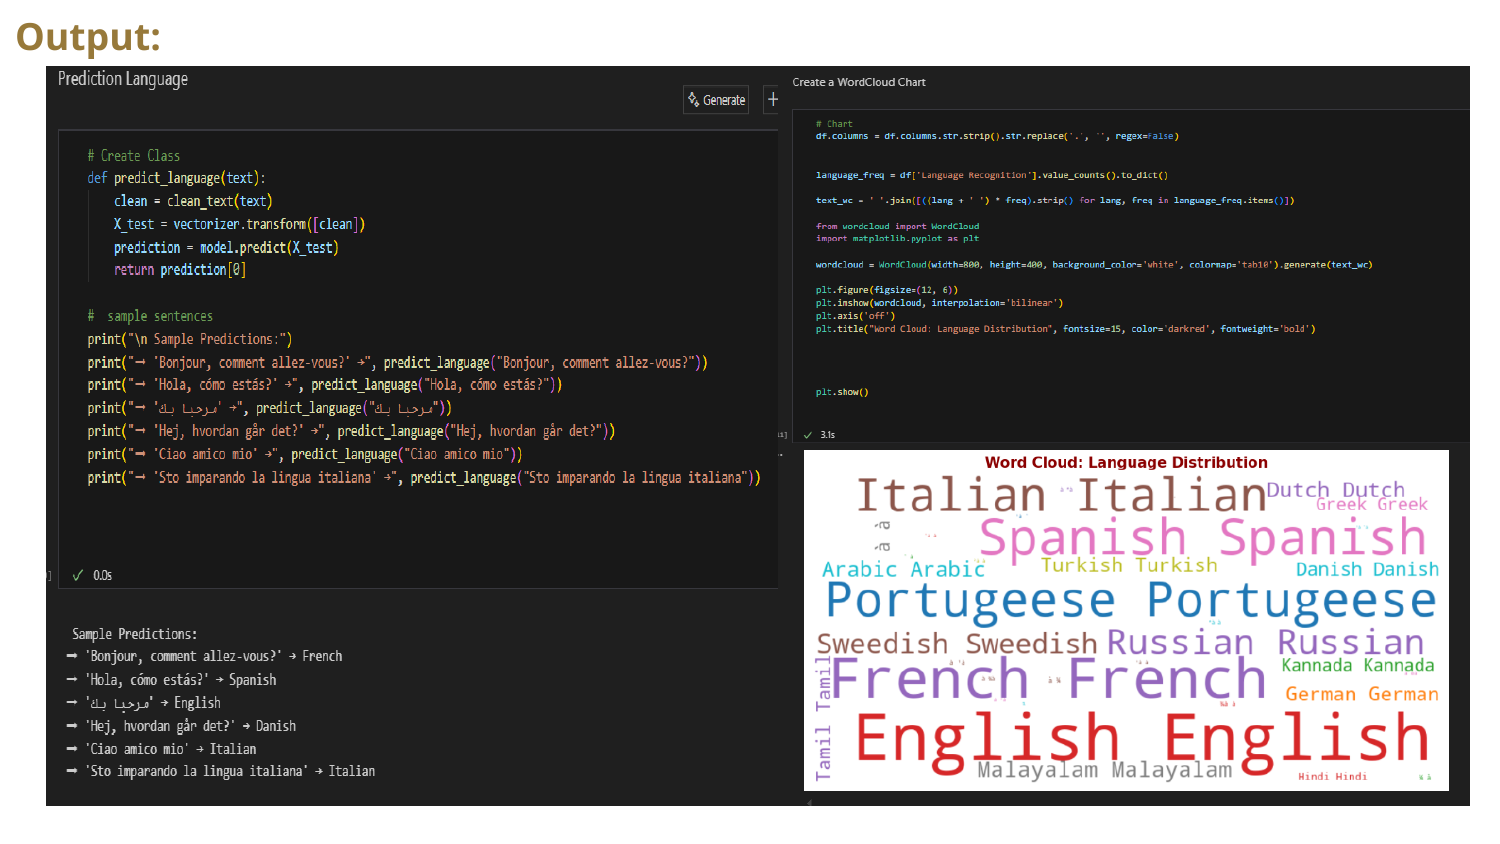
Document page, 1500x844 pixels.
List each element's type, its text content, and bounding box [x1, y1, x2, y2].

picture [46, 66, 1470, 806]
title Output: [0, 4, 1398, 67]
